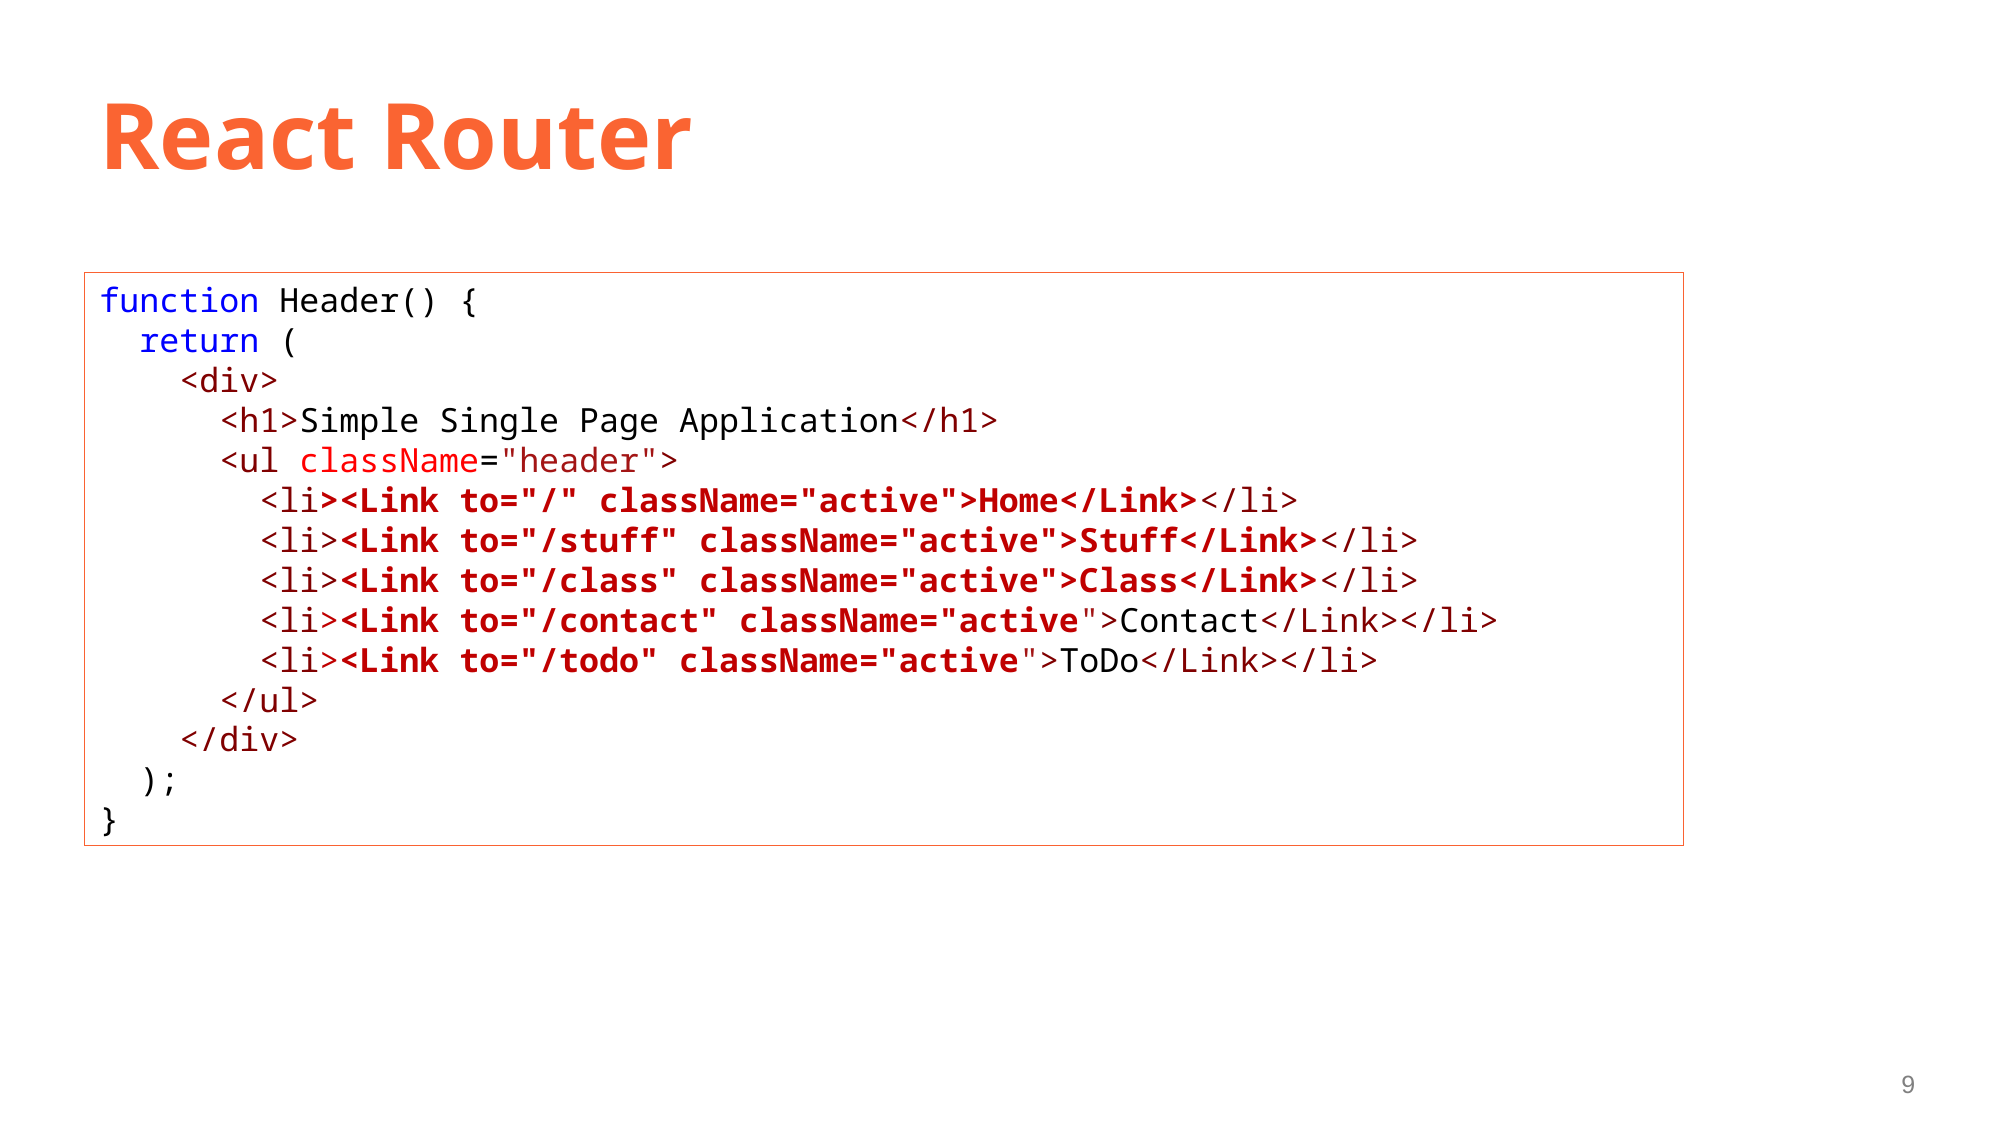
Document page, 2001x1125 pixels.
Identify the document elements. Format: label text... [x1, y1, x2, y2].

title React Router [84, 49, 1916, 233]
text_box function Header() { return ( <div> <h1>Simple Single Page Application</h1> <ul className="header"> <li><Link to="/" className="active">Home</Link></li> <li><Link to="/stuff" className="active">Stuff</Link></li> <li><Link to="/class" className="active">Class</Link></li> <li><Link to="/contact" className="active">Contact</Link></li> <li><Link to="/todo" className="active">ToDo</Link></li> </ul> </div> ); } [84, 272, 1684, 846]
slide_number 9 [1815, 1061, 1916, 1107]
